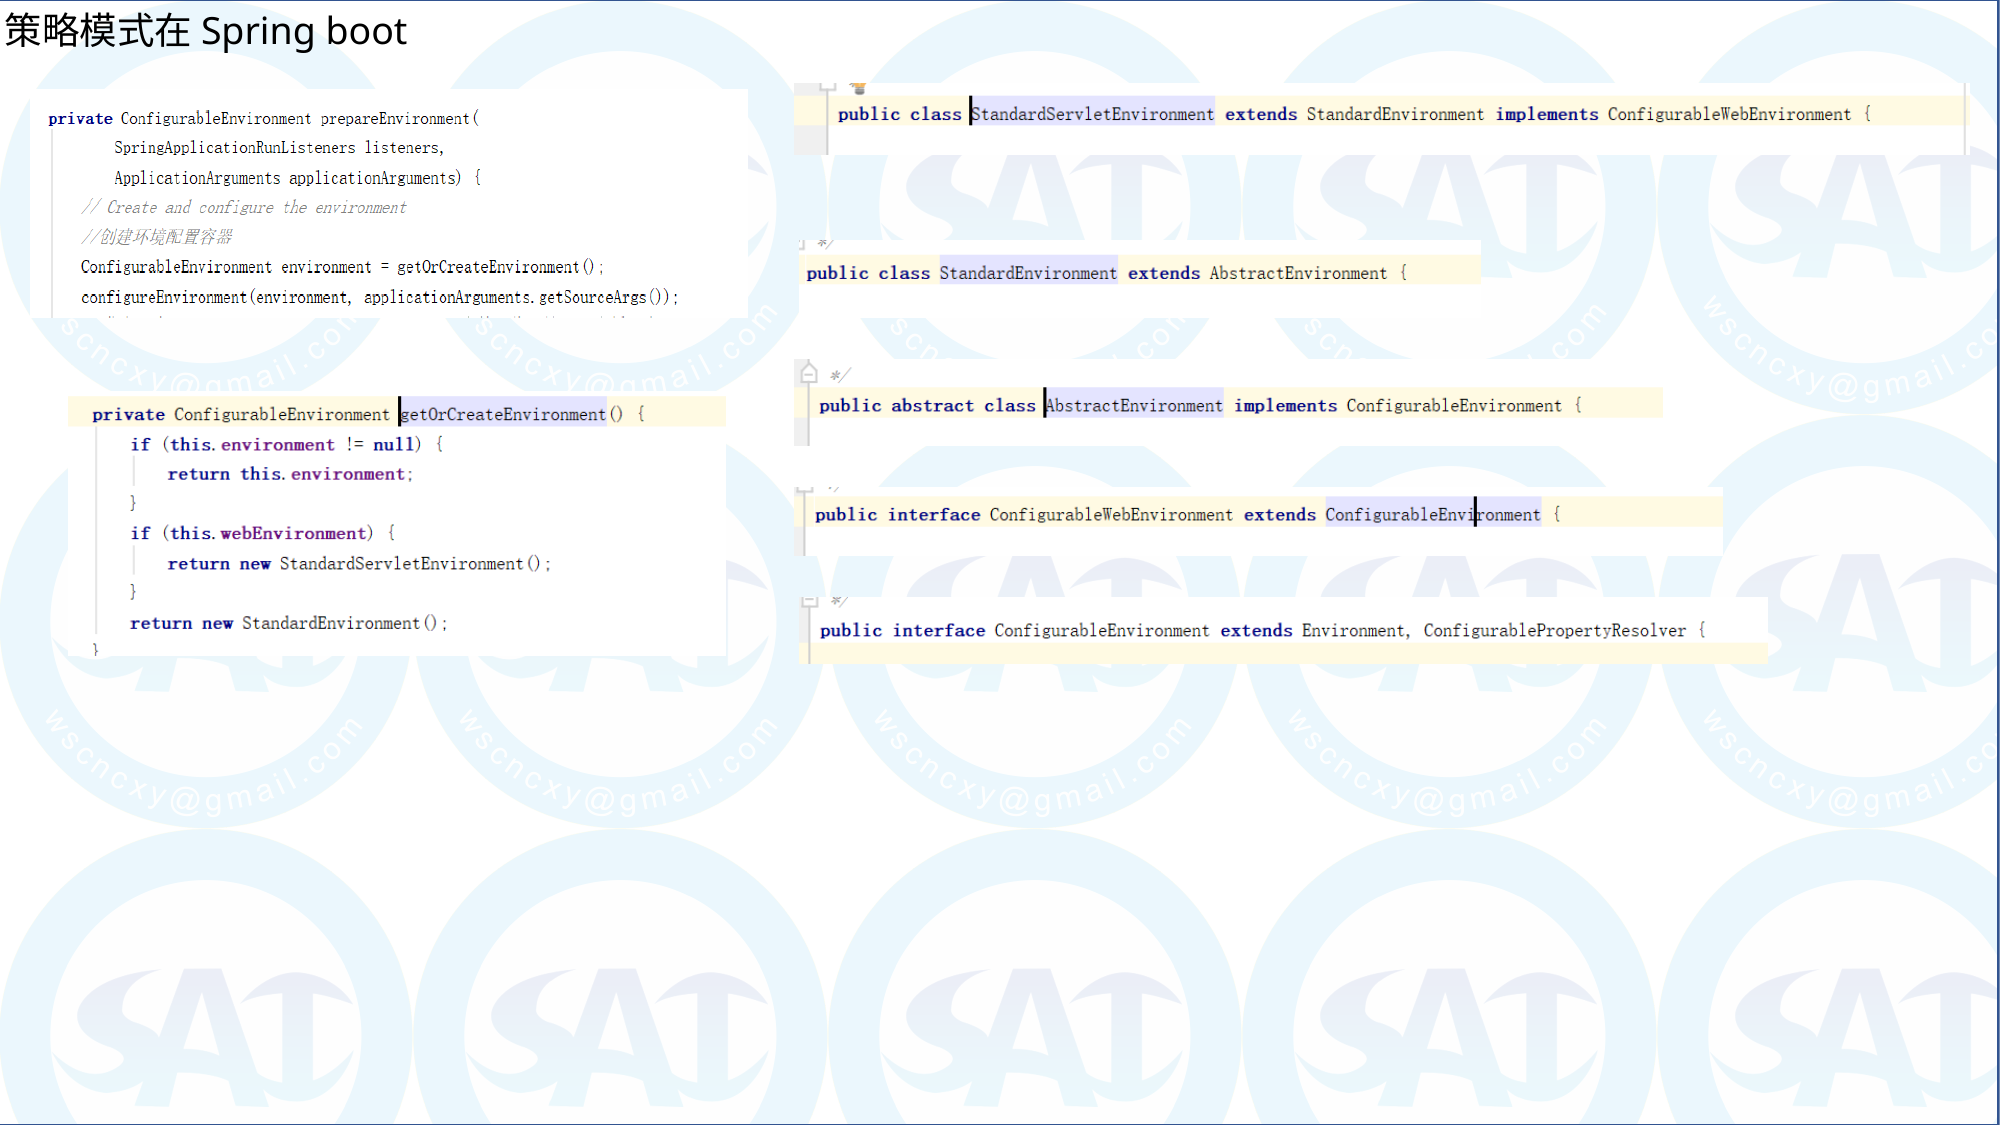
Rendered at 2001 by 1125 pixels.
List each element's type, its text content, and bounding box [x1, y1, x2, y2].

picture [30, 89, 748, 318]
picture [794, 487, 1723, 556]
picture [794, 359, 1663, 446]
picture [68, 391, 726, 656]
text_box 策略模式在Spring boot [0, 0, 423, 60]
picture [794, 83, 1970, 155]
picture [799, 597, 1768, 664]
picture [799, 240, 1481, 318]
